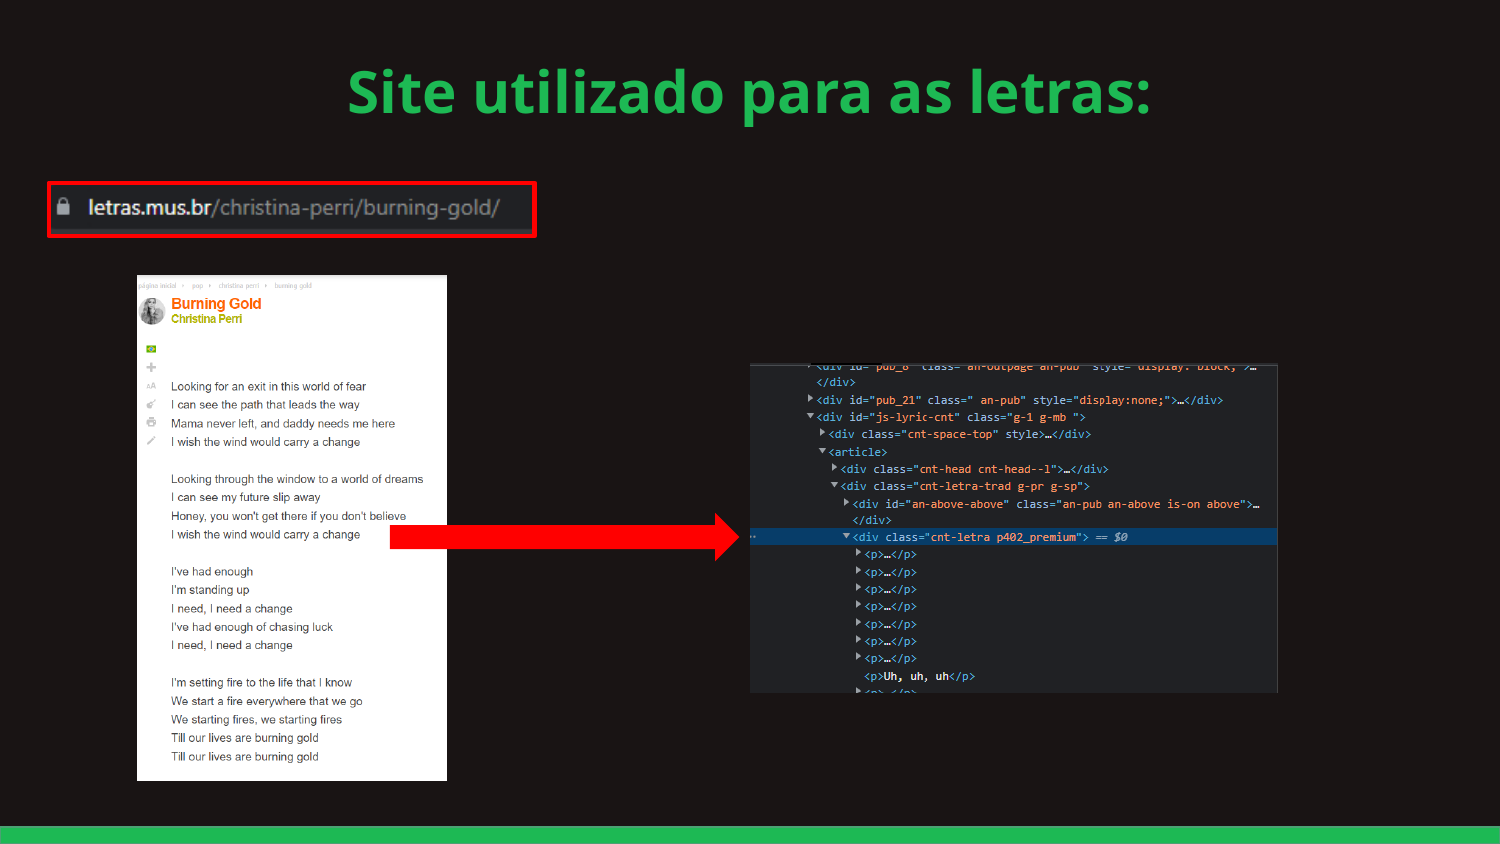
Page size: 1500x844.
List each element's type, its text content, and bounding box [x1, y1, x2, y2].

picture [136, 274, 447, 781]
picture [749, 362, 1278, 693]
picture [50, 184, 533, 234]
title Site utilizado para as letras: [51, 40, 1449, 156]
text_box [452, 512, 740, 562]
